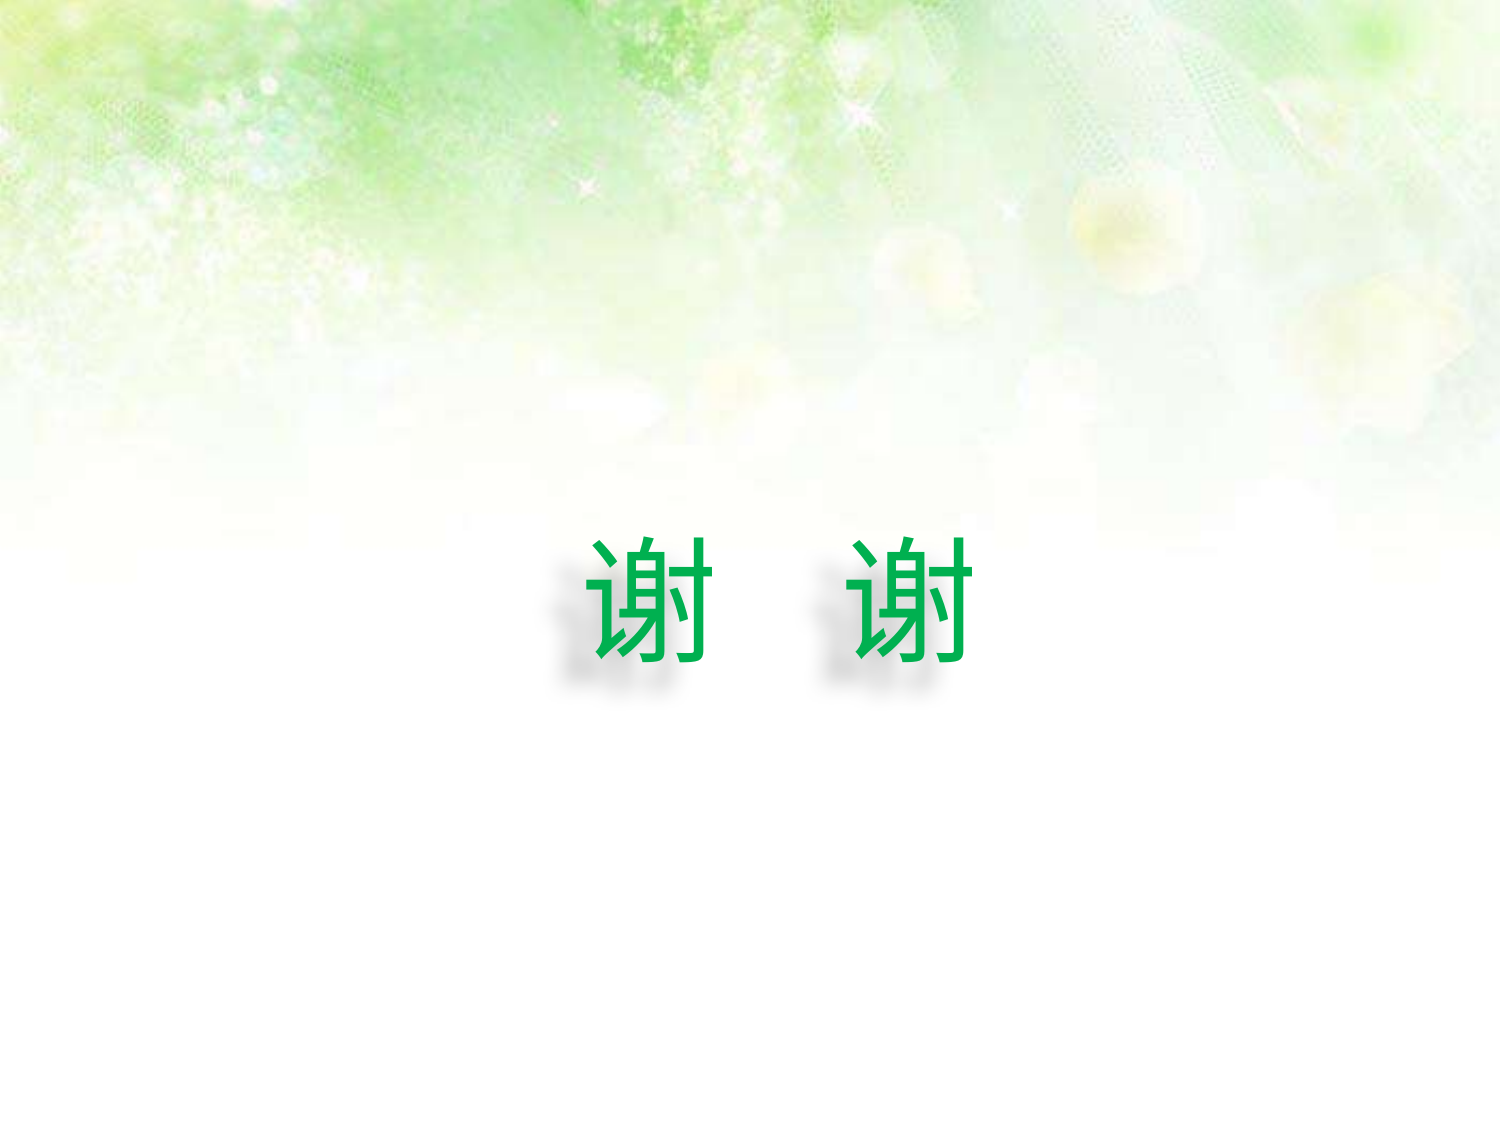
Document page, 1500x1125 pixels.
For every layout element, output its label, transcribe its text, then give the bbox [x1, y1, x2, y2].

text_box 谢 谢 [348, 507, 1211, 688]
picture [0, 0, 1500, 1125]
